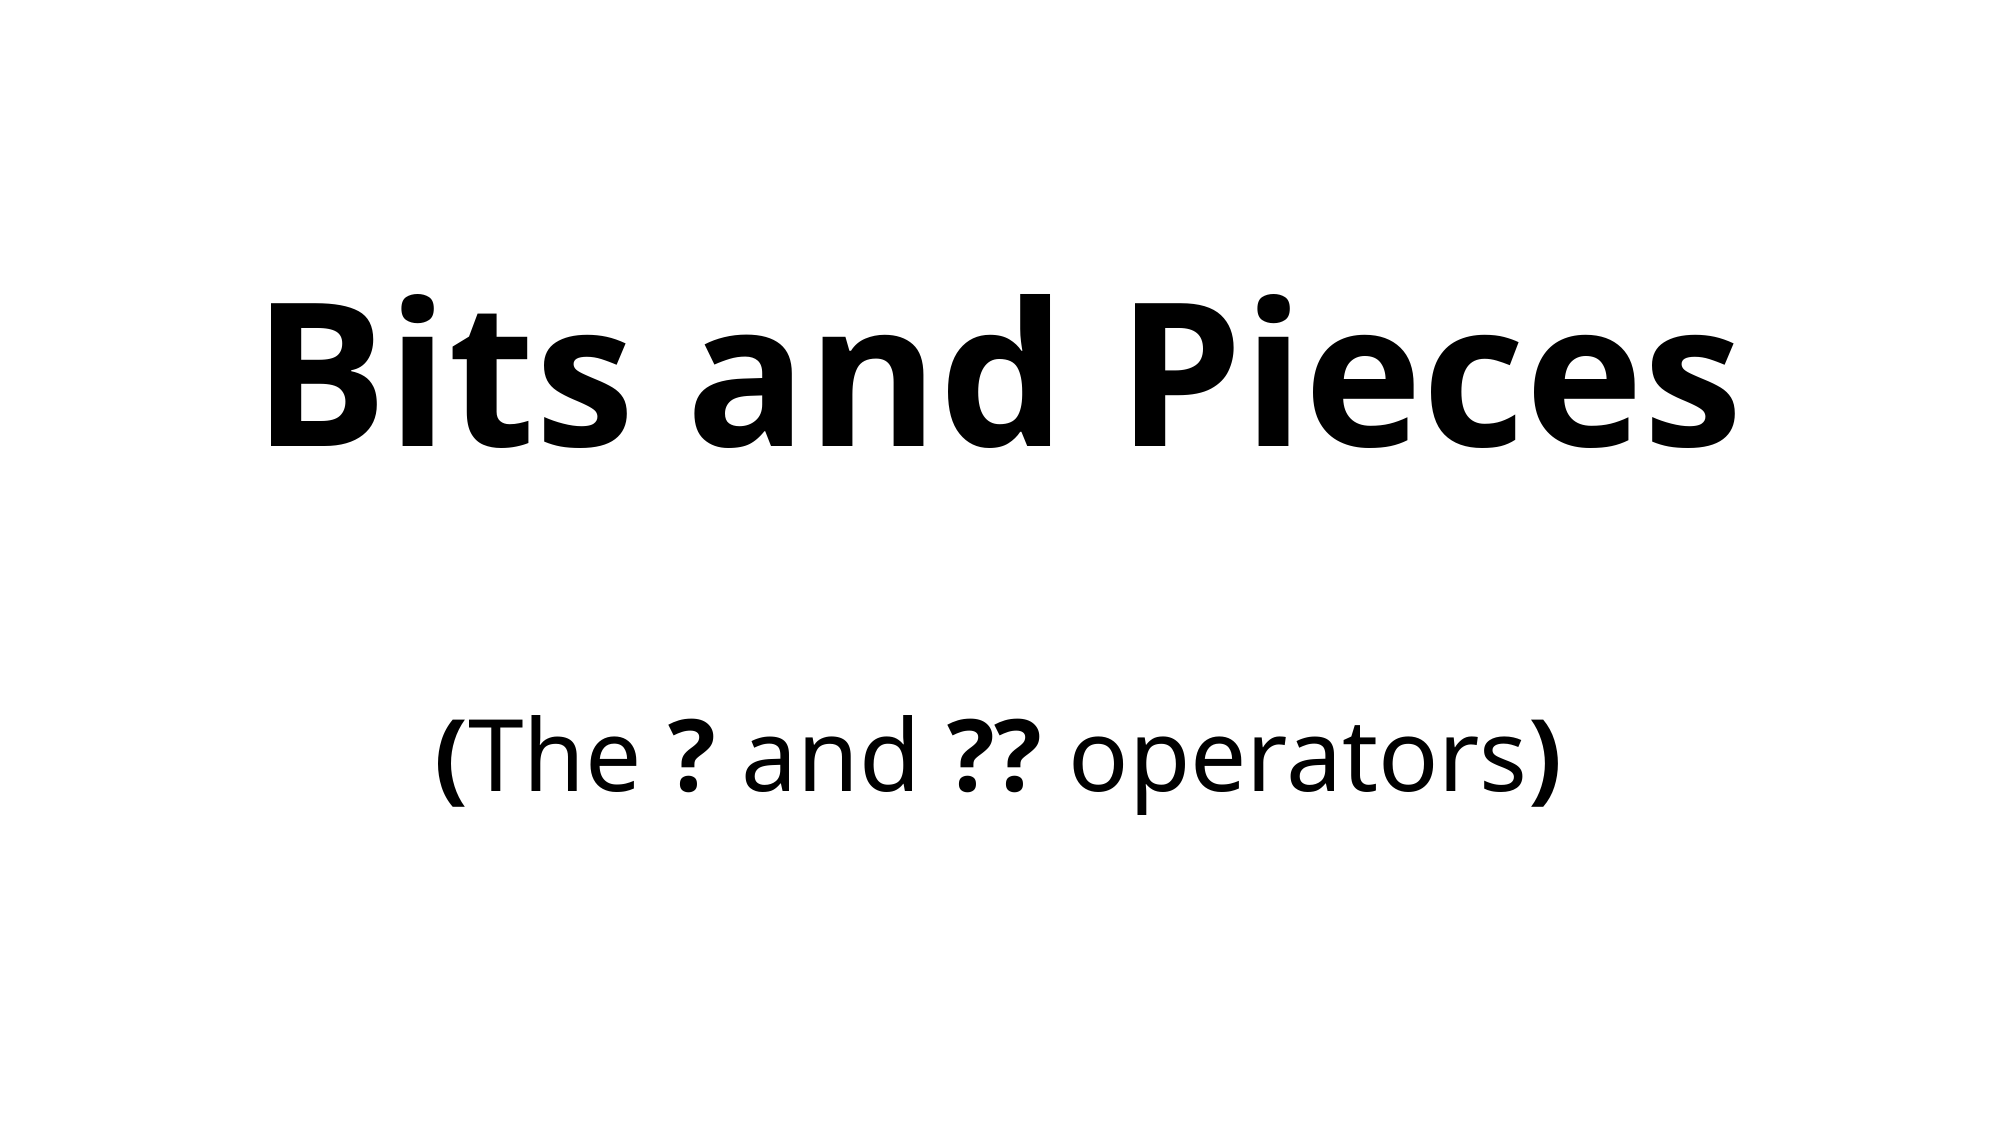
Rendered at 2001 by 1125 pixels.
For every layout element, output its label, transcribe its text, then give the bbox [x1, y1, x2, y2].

title Bits and Pieces (The ? and ?? operators) [55, 56, 1941, 821]
